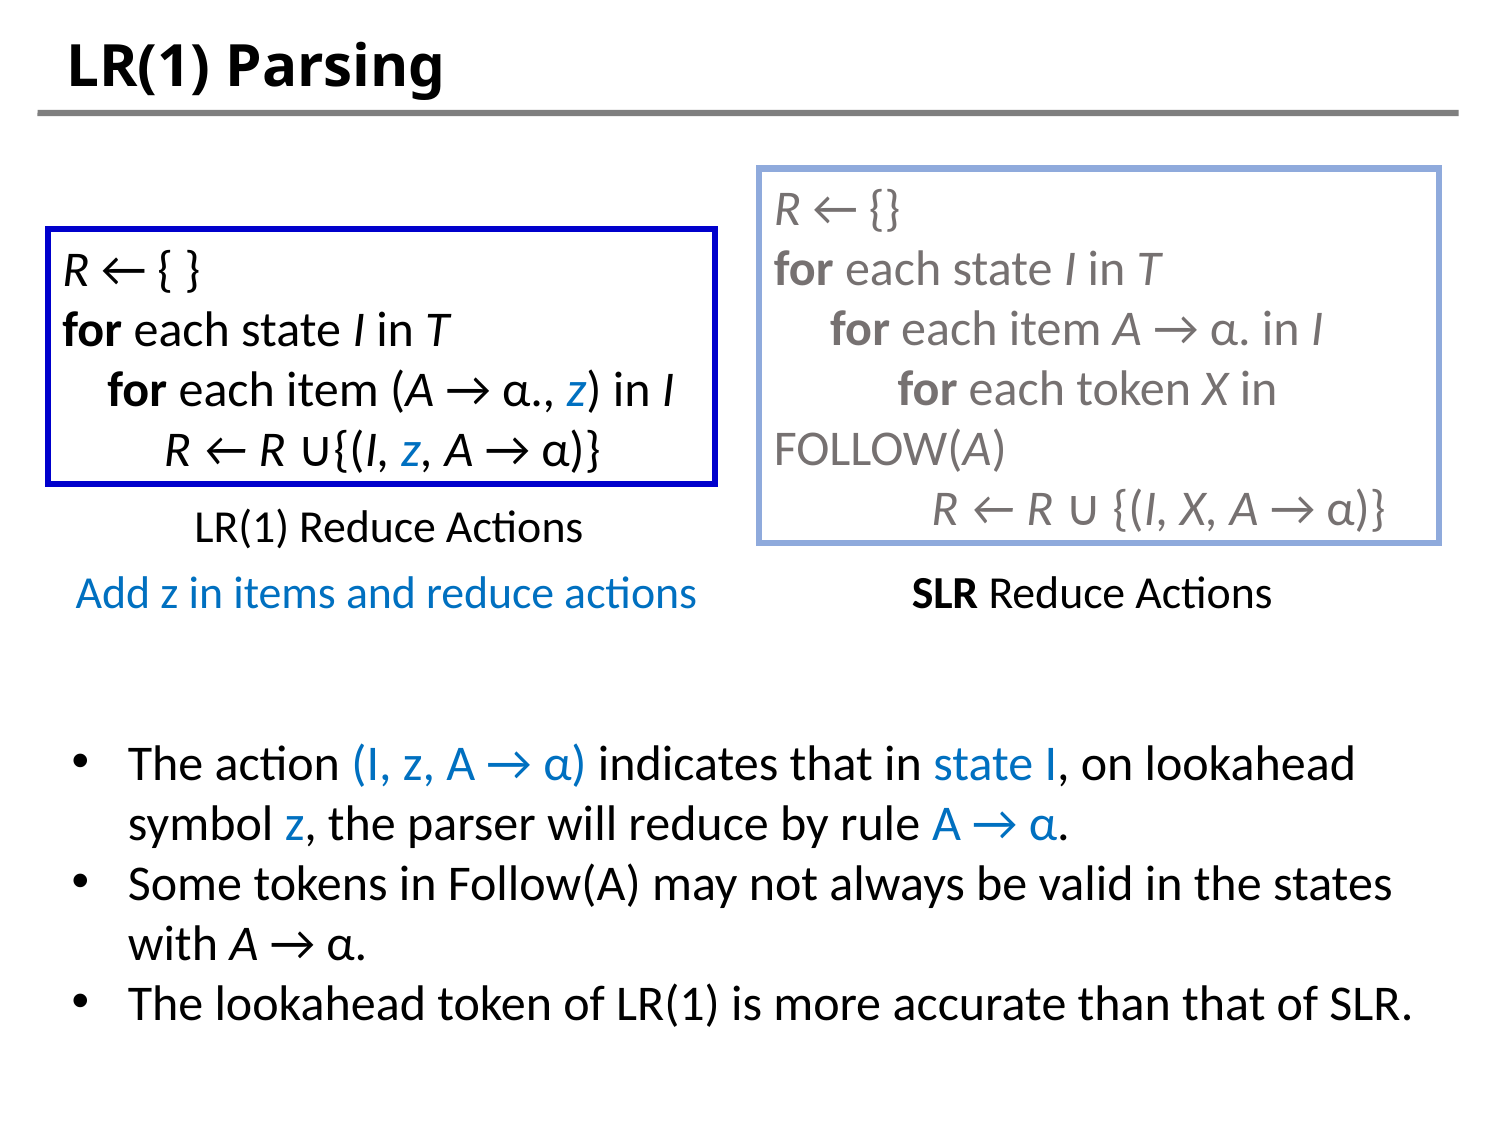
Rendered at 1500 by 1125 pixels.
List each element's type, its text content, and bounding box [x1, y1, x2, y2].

title LR(1) Parsing [64, 25, 1450, 216]
text_box Add z in items and reduce actions [60, 555, 724, 625]
text_box R ← { } for each state I in T for each item (A → α., z) in I R ← R ∪{(I, z, A → α)} [47, 229, 716, 484]
text_box The action (I, z, A → α) indicates that in state I, on lookahead symbol z, the parser will reduce by rule A → α. Some tokens in Follow(A) may not always be valid in the states with A → α. The lookahead token of LR(1) is more accurate than that of SLR. [56, 722, 1443, 1038]
text_box SLR Reduce Actions [766, 555, 1419, 625]
text_box R ← {} for each state I in T for each item A → α. in I for each token X in FOLLOW(A) R ← R ∪ {(I, X, A → α)} [759, 168, 1439, 544]
text_box LR(1) Reduce Actions [62, 488, 716, 559]
